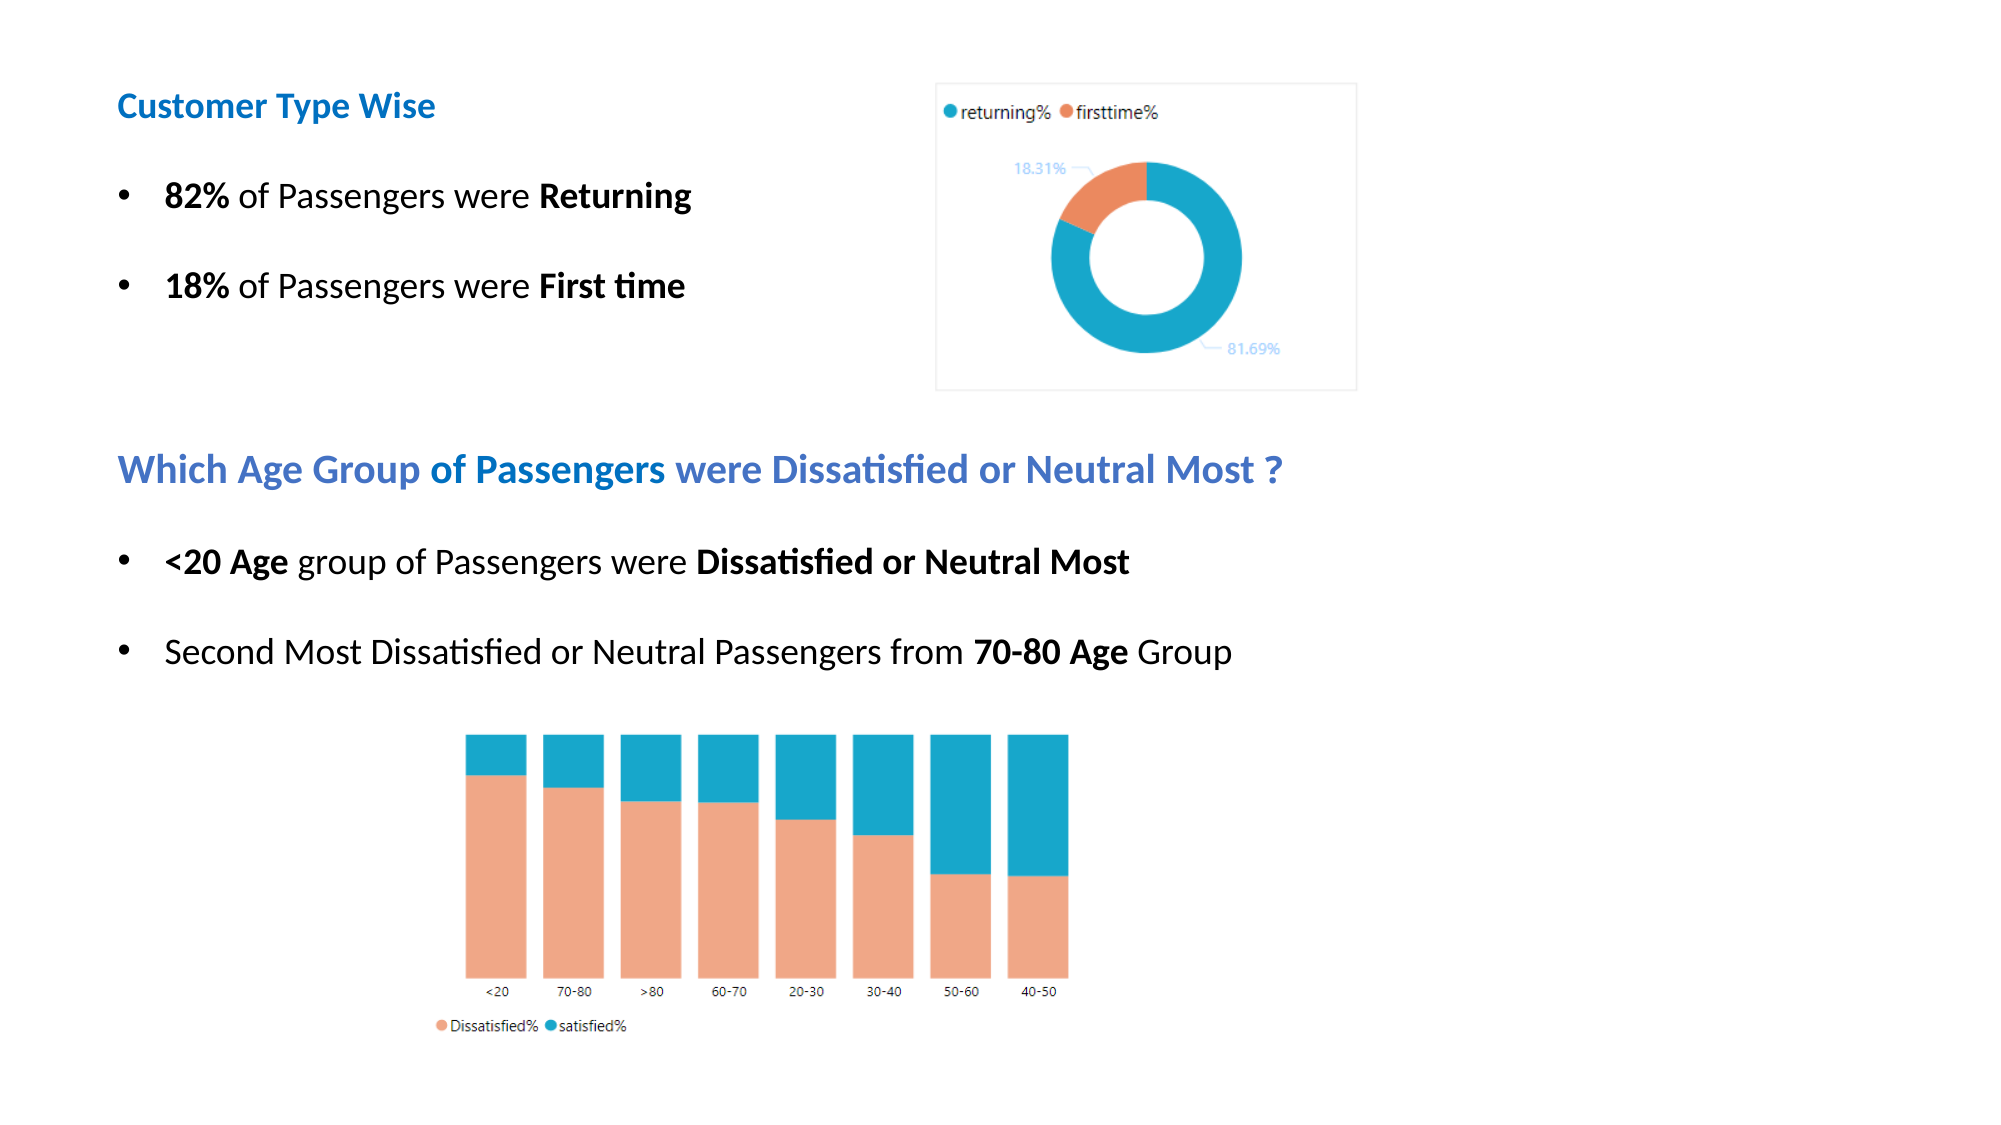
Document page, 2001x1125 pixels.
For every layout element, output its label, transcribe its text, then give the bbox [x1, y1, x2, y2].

text_box Customer Type Wise 82% of Passengers were Returning 18% of Passengers were First time Which Age Group of Passengers were Dissatisfied or Neutral Most ? <20 Age group of Passengers were Dissatisfied or Neutral Most Second Most Dissatisfied or Neutral Passengers from 70-80 Age Group [102, 74, 2000, 1125]
picture [924, 74, 1396, 397]
picture [417, 705, 1116, 1052]
